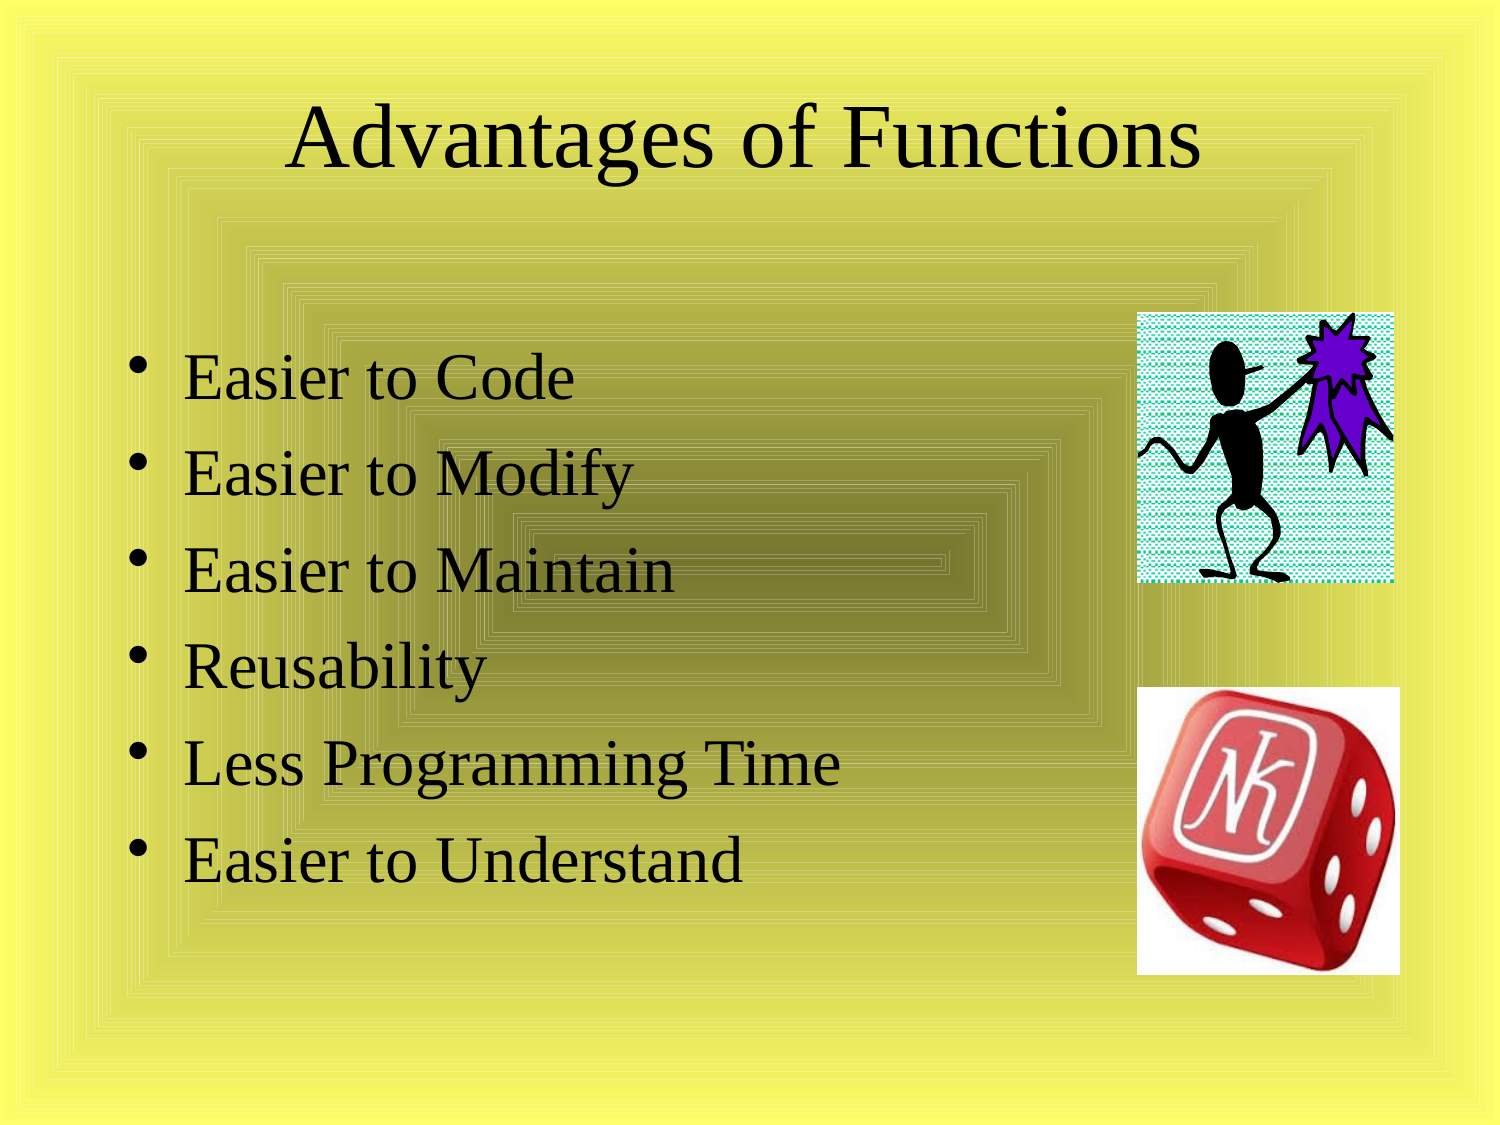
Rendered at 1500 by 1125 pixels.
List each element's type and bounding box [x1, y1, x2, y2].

text_box [1137, 312, 1401, 976]
text_box [0, 0, 1500, 1125]
